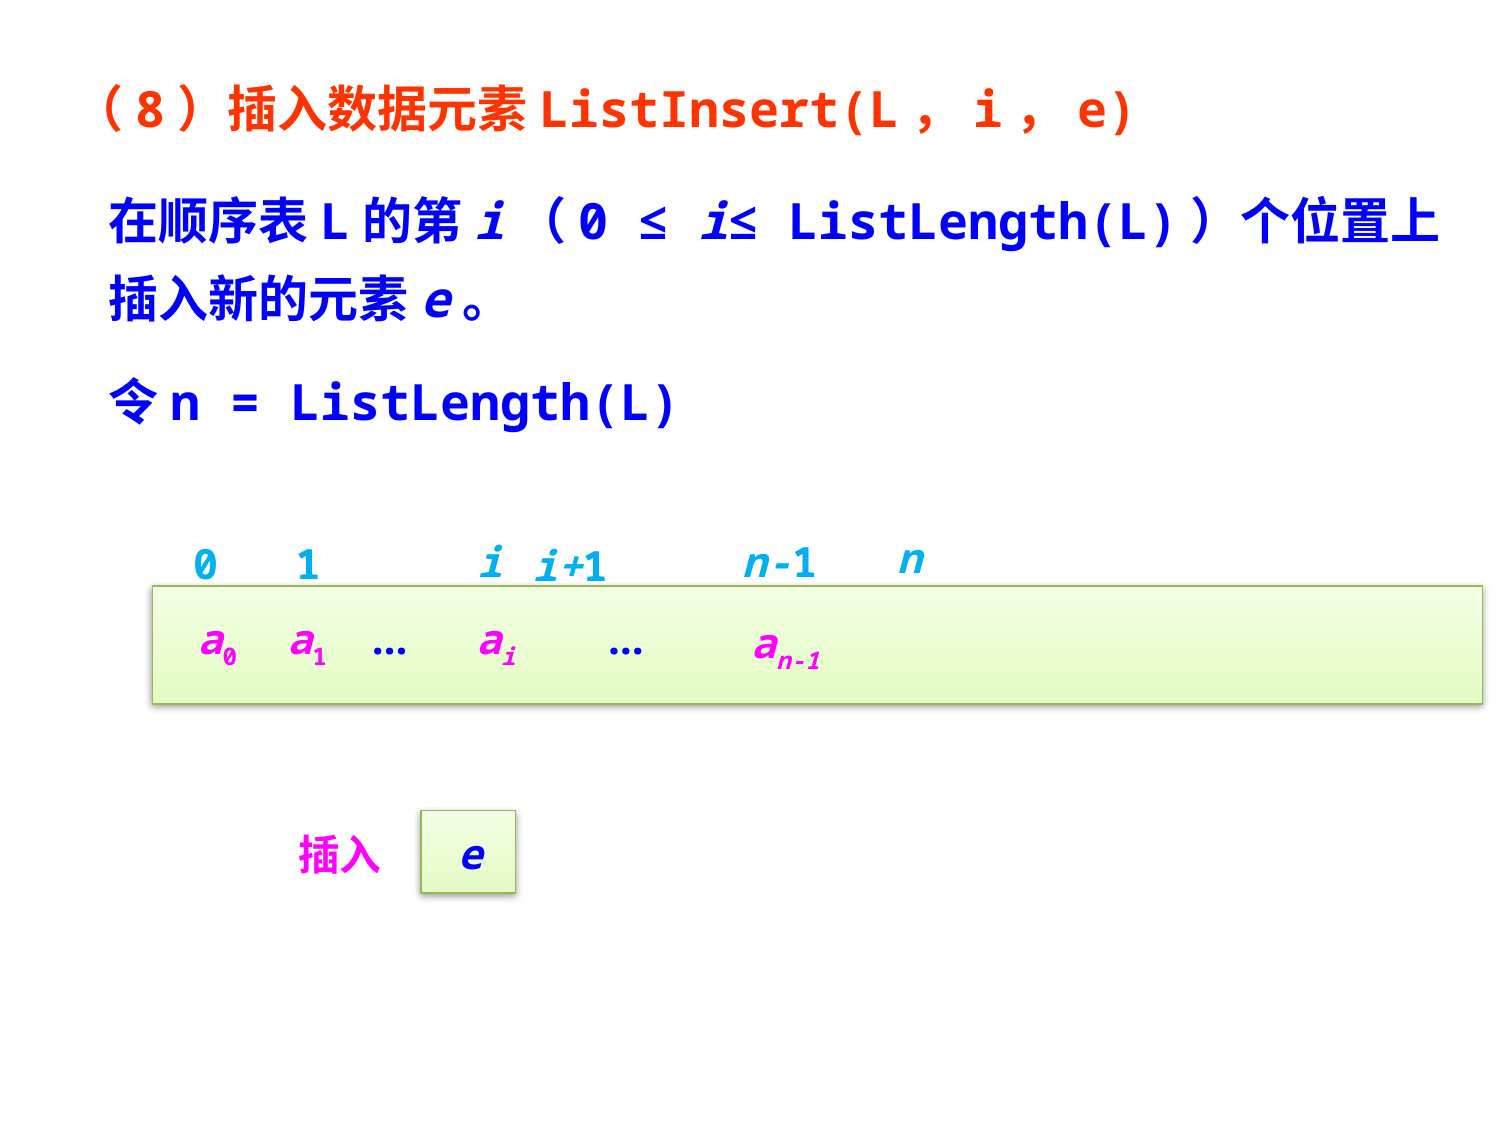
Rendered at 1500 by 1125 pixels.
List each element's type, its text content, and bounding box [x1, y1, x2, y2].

text_box … [348, 605, 431, 671]
text_box i [448, 528, 531, 583]
text_box n [820, 524, 998, 590]
text_box an-1 [726, 609, 845, 682]
text_box 插入 [266, 821, 413, 887]
text_box e [428, 820, 512, 886]
text_box 在顺序表L的第i（0 ≤ i≤ ListLength(L)）个位置上插入新的元素e。 令n = ListLength(L) [93, 164, 1459, 438]
text_box … [584, 605, 668, 671]
text_box ai [454, 605, 538, 678]
text_box （8）插入数据元素ListInsert(L，i，e) [58, 70, 1176, 205]
text_box i+1 [513, 532, 626, 598]
text_box a0 [175, 605, 259, 678]
text_box [152, 585, 1483, 705]
text_box 1 [266, 530, 350, 583]
text_box [420, 810, 516, 894]
text_box a1 [265, 605, 349, 678]
text_box n-1 [679, 528, 820, 583]
text_box 0 [164, 530, 247, 583]
